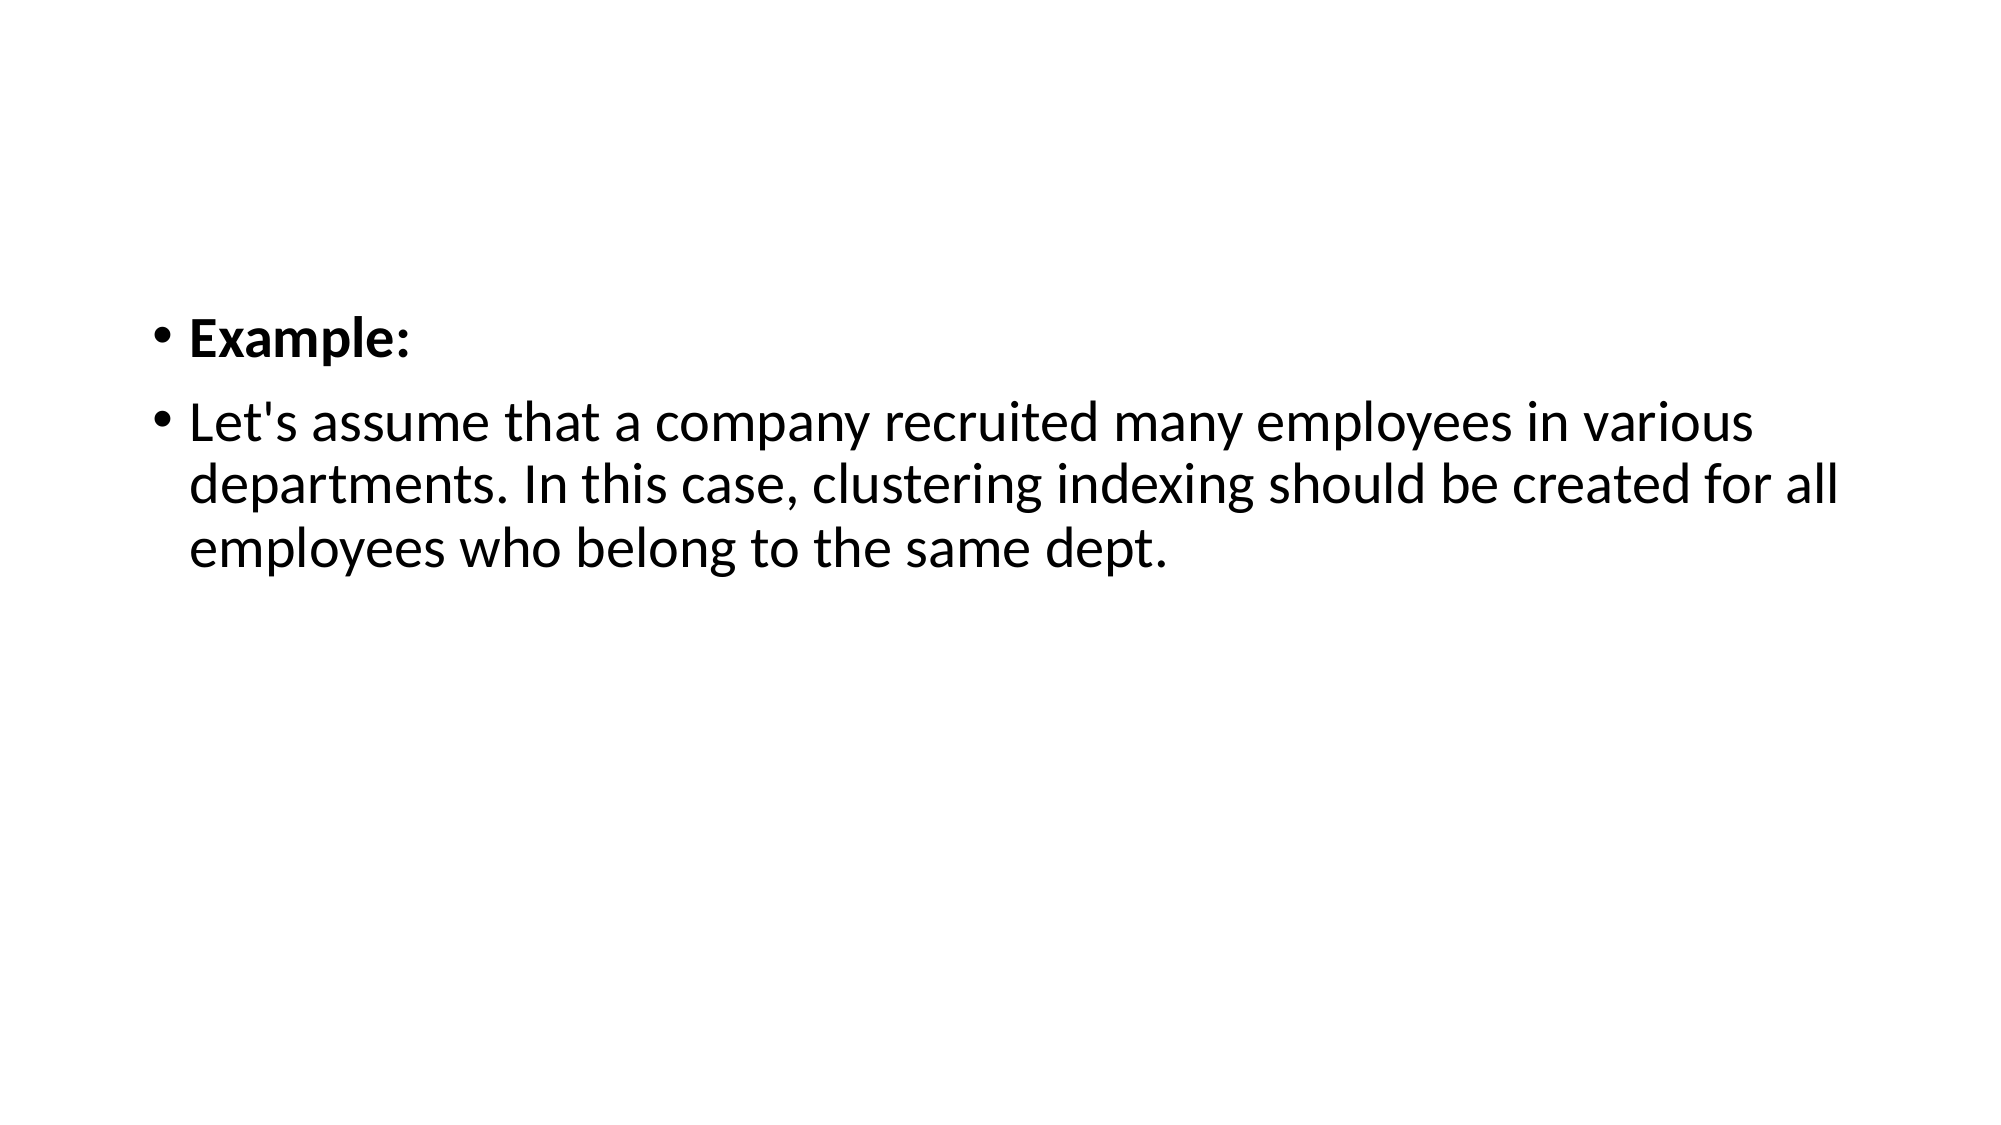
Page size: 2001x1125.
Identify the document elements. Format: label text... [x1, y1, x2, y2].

list Example: Let's assume that a company recruited many employees in various departments. In this case, clustering indexing should be created for all employees who belong to the same dept. [137, 299, 1863, 1014]
